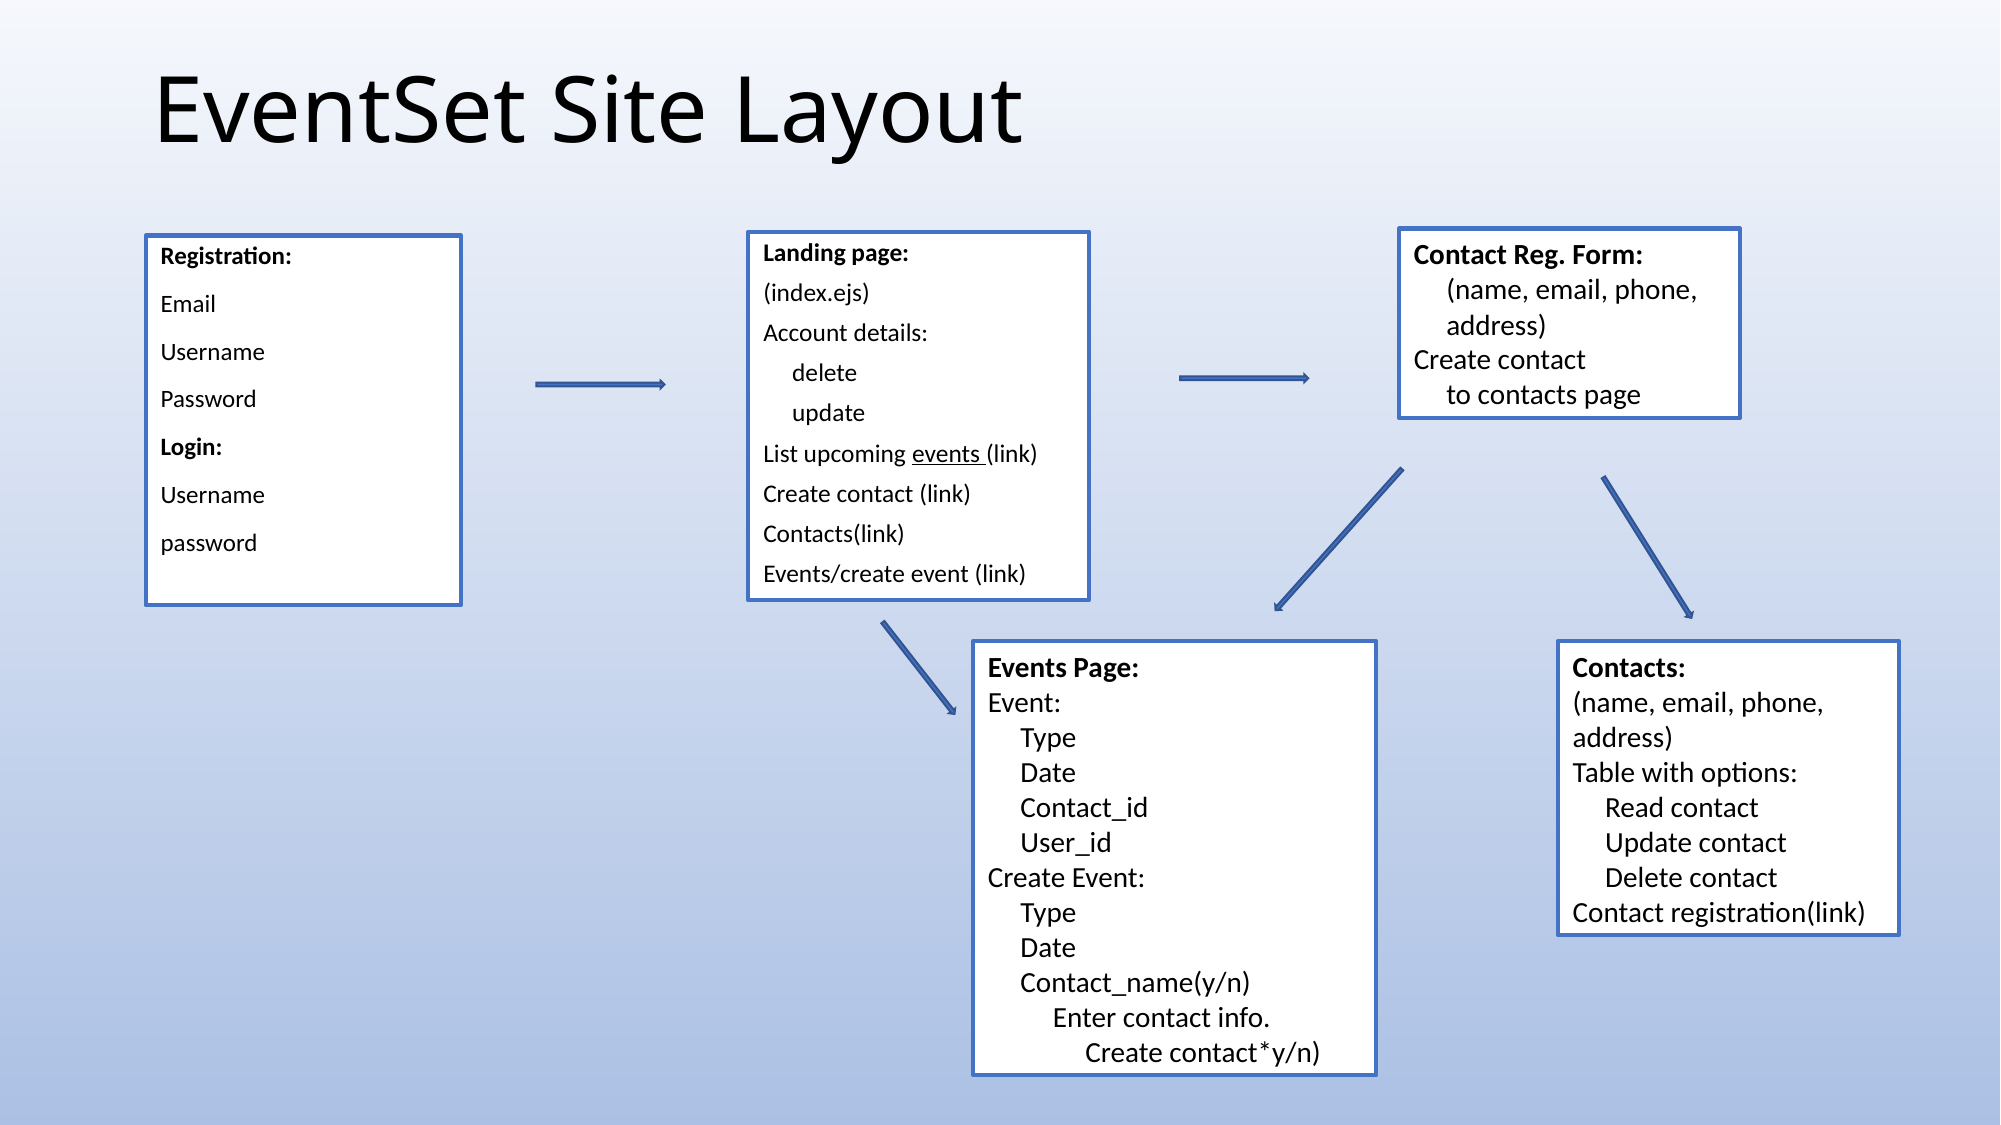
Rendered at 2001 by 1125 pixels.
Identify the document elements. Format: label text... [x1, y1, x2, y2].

text_box [879, 619, 957, 716]
text_box Contacts: (name, email, phone, address) Table with options: Read contact Update contact Delete contact Contact registration(link) [1557, 640, 1899, 936]
text_box [535, 378, 666, 391]
text_box Events Page: Event: Type Date Contact_id User_id Create Event: Type Date Contact_name(y/n) Enter contact info. Create contact*y/n) [973, 640, 1377, 1076]
text_box [1274, 466, 1405, 612]
text_box Contact Reg. Form: (name, email, phone, address) Create contact to contacts page [1399, 228, 1740, 418]
list Landing page: (index.ejs) Account details: delete update List upcoming events (link) Create contact (link) Contacts(link) Events/create event (link) [748, 231, 1090, 601]
text_box [1179, 372, 1310, 385]
text_box [1600, 474, 1695, 620]
list Registration: Email Username Password Login: Username password [145, 235, 461, 606]
title EventSet Site Layout [137, 3, 1863, 222]
